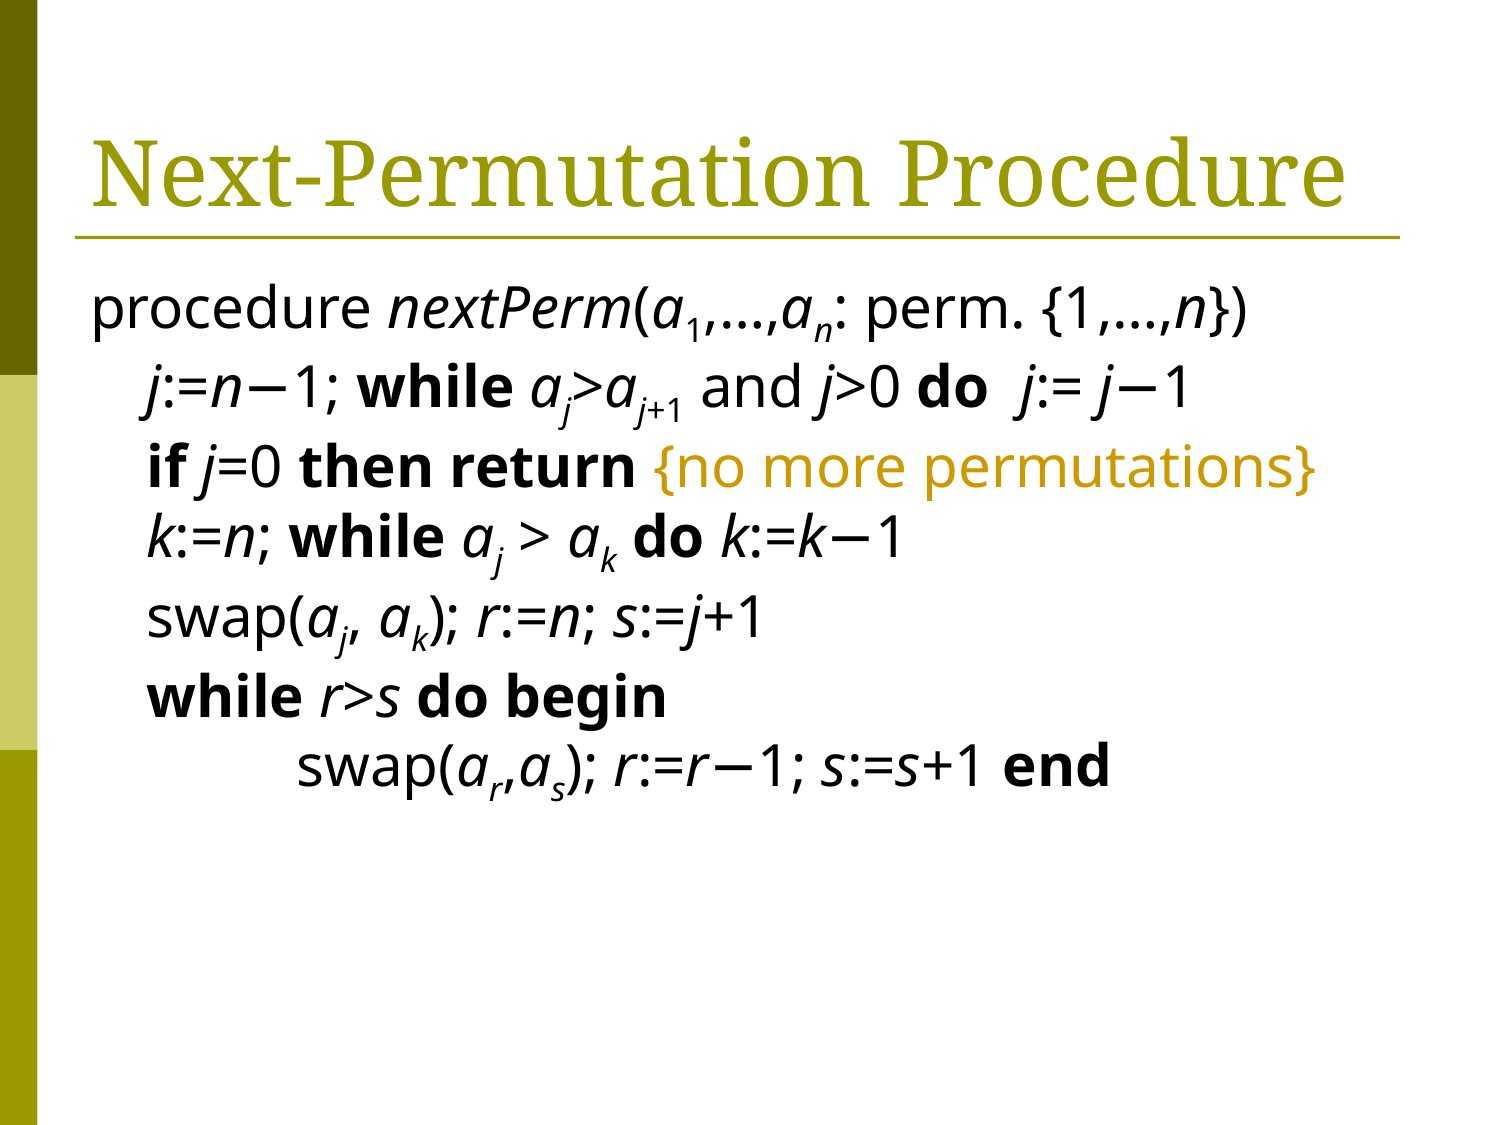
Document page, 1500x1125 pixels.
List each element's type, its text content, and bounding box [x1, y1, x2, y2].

title Next-Permutation Procedure [75, 45, 1425, 233]
list procedure nextPerm(a1,…,an: perm. {1,…,n}) j:=n−1; while aj>aj+1 and j>0 do j:= j−1 if j=0 then return {no more permutations} k:=n; while aj > ak do k:=k−1 swap(aj, ak); r:=n; s:=j+1 while r>s do begin swap(ar,as); r:=r−1; s:=s+1 end [75, 262, 1425, 1006]
